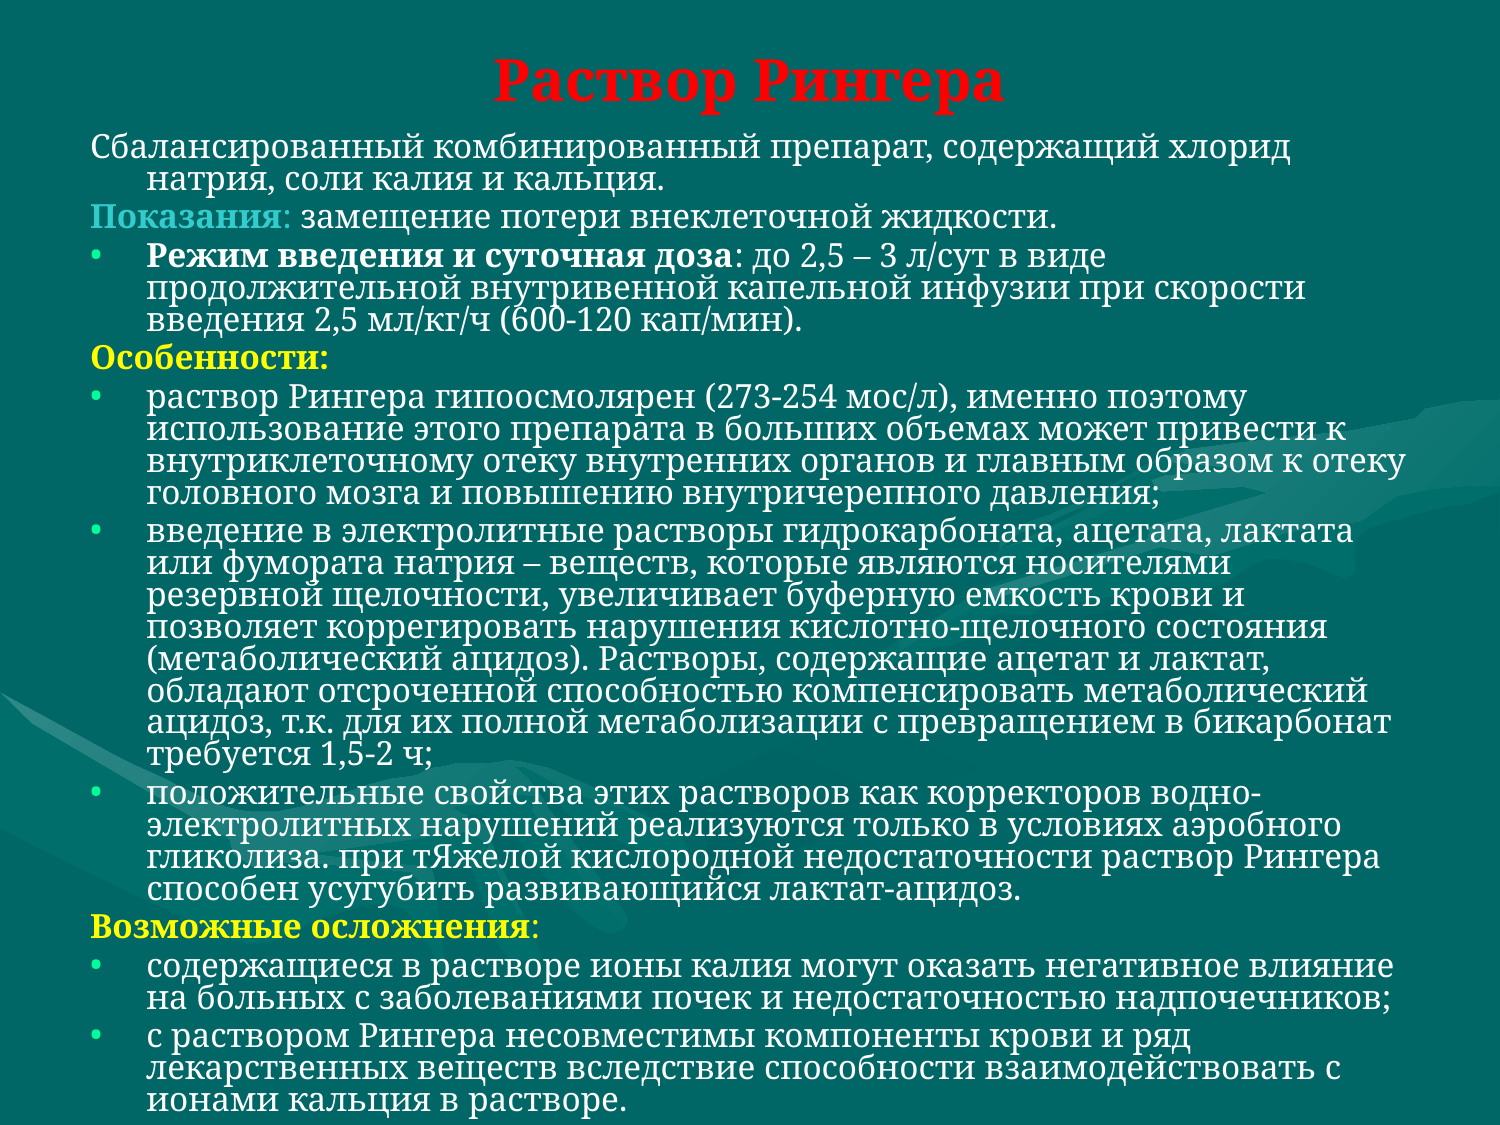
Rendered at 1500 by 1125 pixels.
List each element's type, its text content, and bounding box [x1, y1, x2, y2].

list Сбалансированный комбинированный препарат, содержащий хлорид натрия, соли калия и кальция. Показания: замещение потери внеклеточной жидкости. Режим введения и суточная доза: до 2,5 – 3 л/сут в виде продолжительной внутривенной капельной инфузии при скорости введения 2,5 мл/кг/ч (600-120 кап/мин). Особенности: раствор Рингера гипоосмолярен (273-254 мос/л), именно поэтому использование этого препарата в больших объемах может привести к внутриклеточному отеку внутренних органов и главным образом к отеку головного мозга и повышению внутричерепного давления; введение в электролитные растворы гидрокарбоната, ацетата, лактата или фумората натрия – веществ, которые являются носителями резервной щелочности, увеличивает буферную емкость крови и позволяет коррегировать нарушения кислотно-щелочного состояния (метаболический ацидоз). Растворы, содержащие ацетат и лактат, обладают отсроченной способностью компенсировать метаболический ацидоз, т.к. для их полной метаболизации с превращением в бикарбонат требуется 1,5-2 ч; положительные свойства этих растворов как корректоров водно-электролитных нарушений реализуются только в условиях аэробного гликолиза. при тЯжелой кислородной недостаточности раствор Рингера способен усугубить развивающийся лактат-ацидоз. Возможные осложнения: содержащиеся в растворе ионы калия могут оказать негативное влияние на больных с заболеваниями почек и недостаточностью надпочечников; с раствором Рингера несовместимы компоненты крови и ряд лекарственных веществ вследствие способности взаимодействовать с ионами кальция в растворе. [75, 125, 1425, 1083]
title Раствор Рингера [75, 31, 1425, 125]
